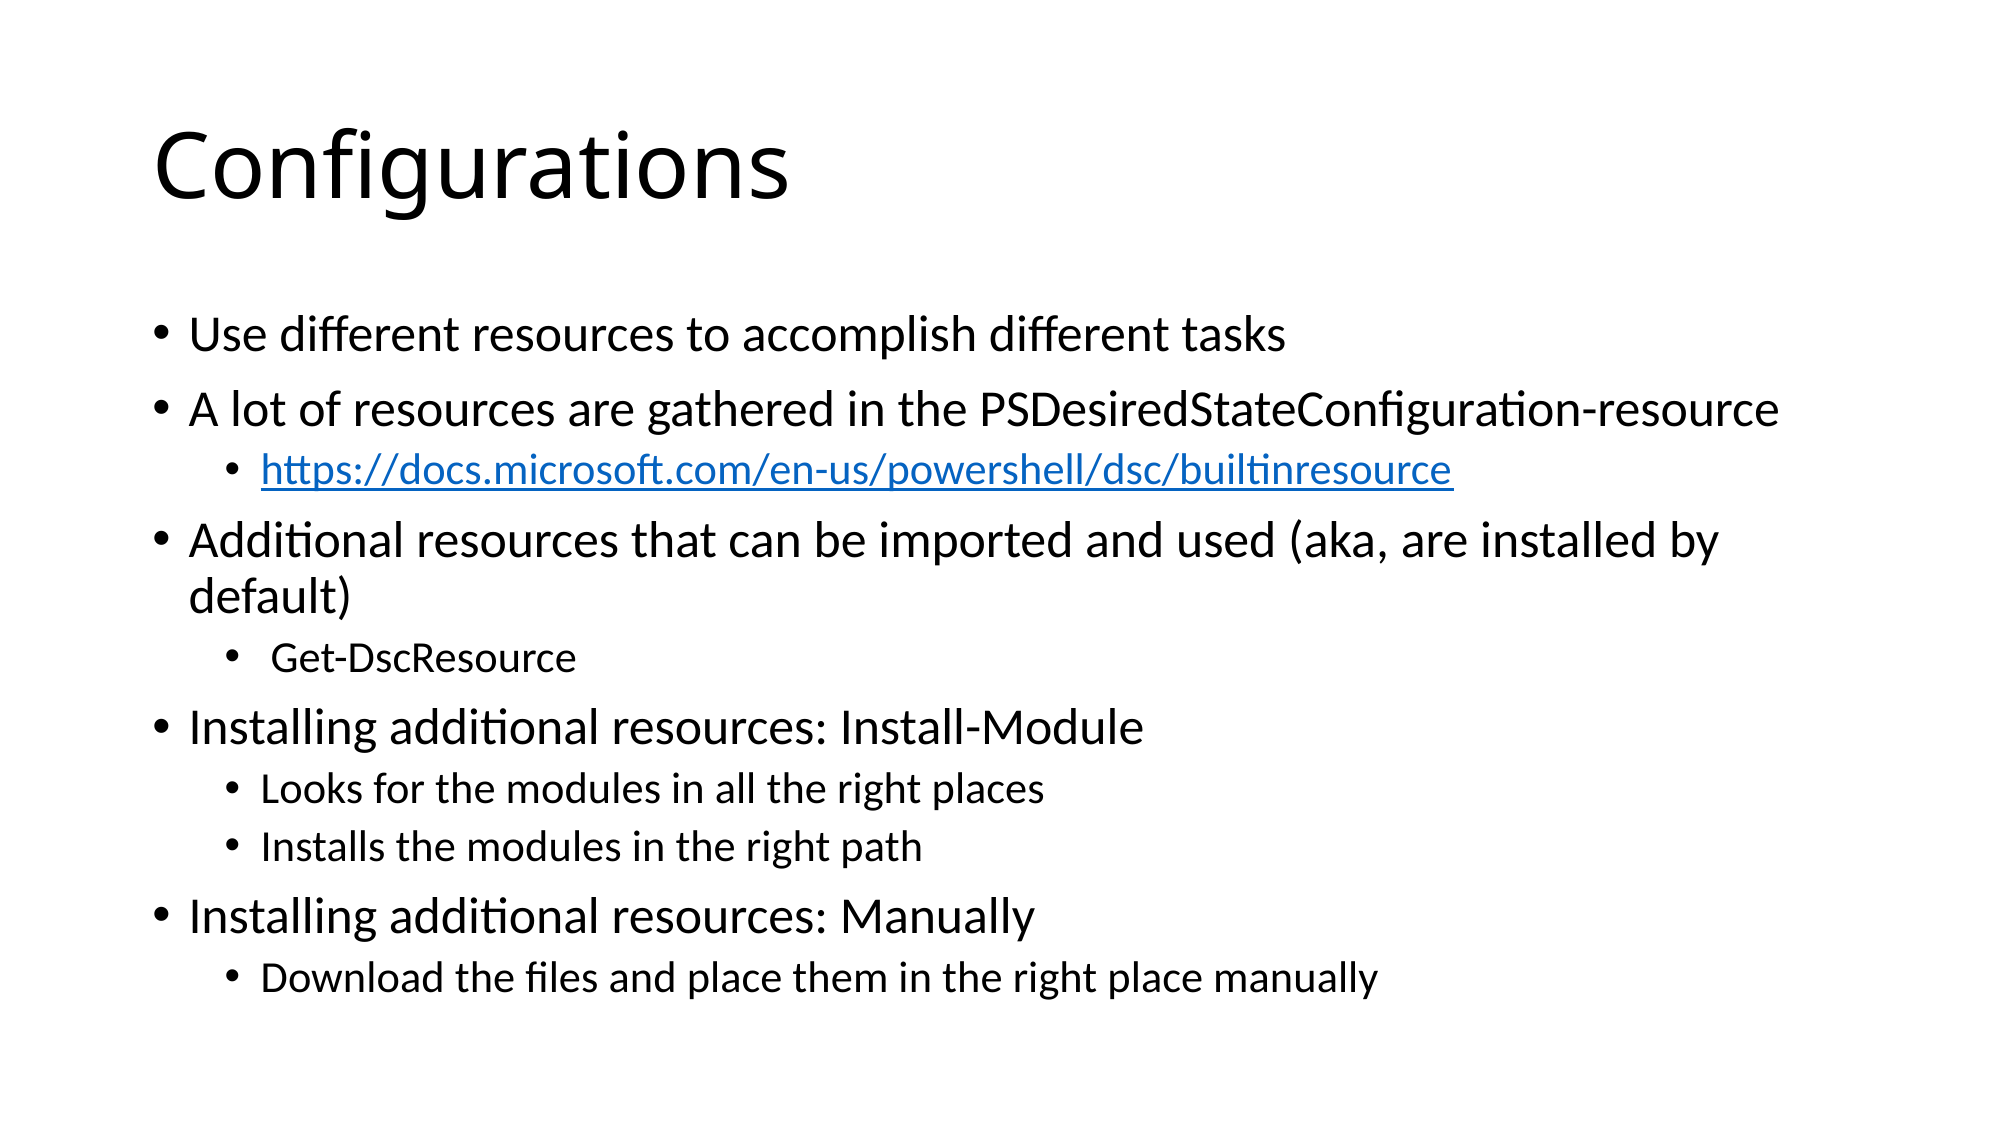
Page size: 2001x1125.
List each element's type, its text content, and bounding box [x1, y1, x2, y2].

title Configurations [137, 59, 1863, 278]
list Use different resources to accomplish different tasks A lot of resources are gathered in the PSDesiredStateConfiguration-resource https://docs.microsoft.com/en-us/powershell/dsc/builtinresource Additional resources that can be imported and used (aka, are installed by default) Get-DscResource Installing additional resources: Install-Module Looks for the modules in all the right places Installs the modules in the right path Installing additional resources: Manually Download the files and place them in the right place manually [137, 299, 1863, 1014]
